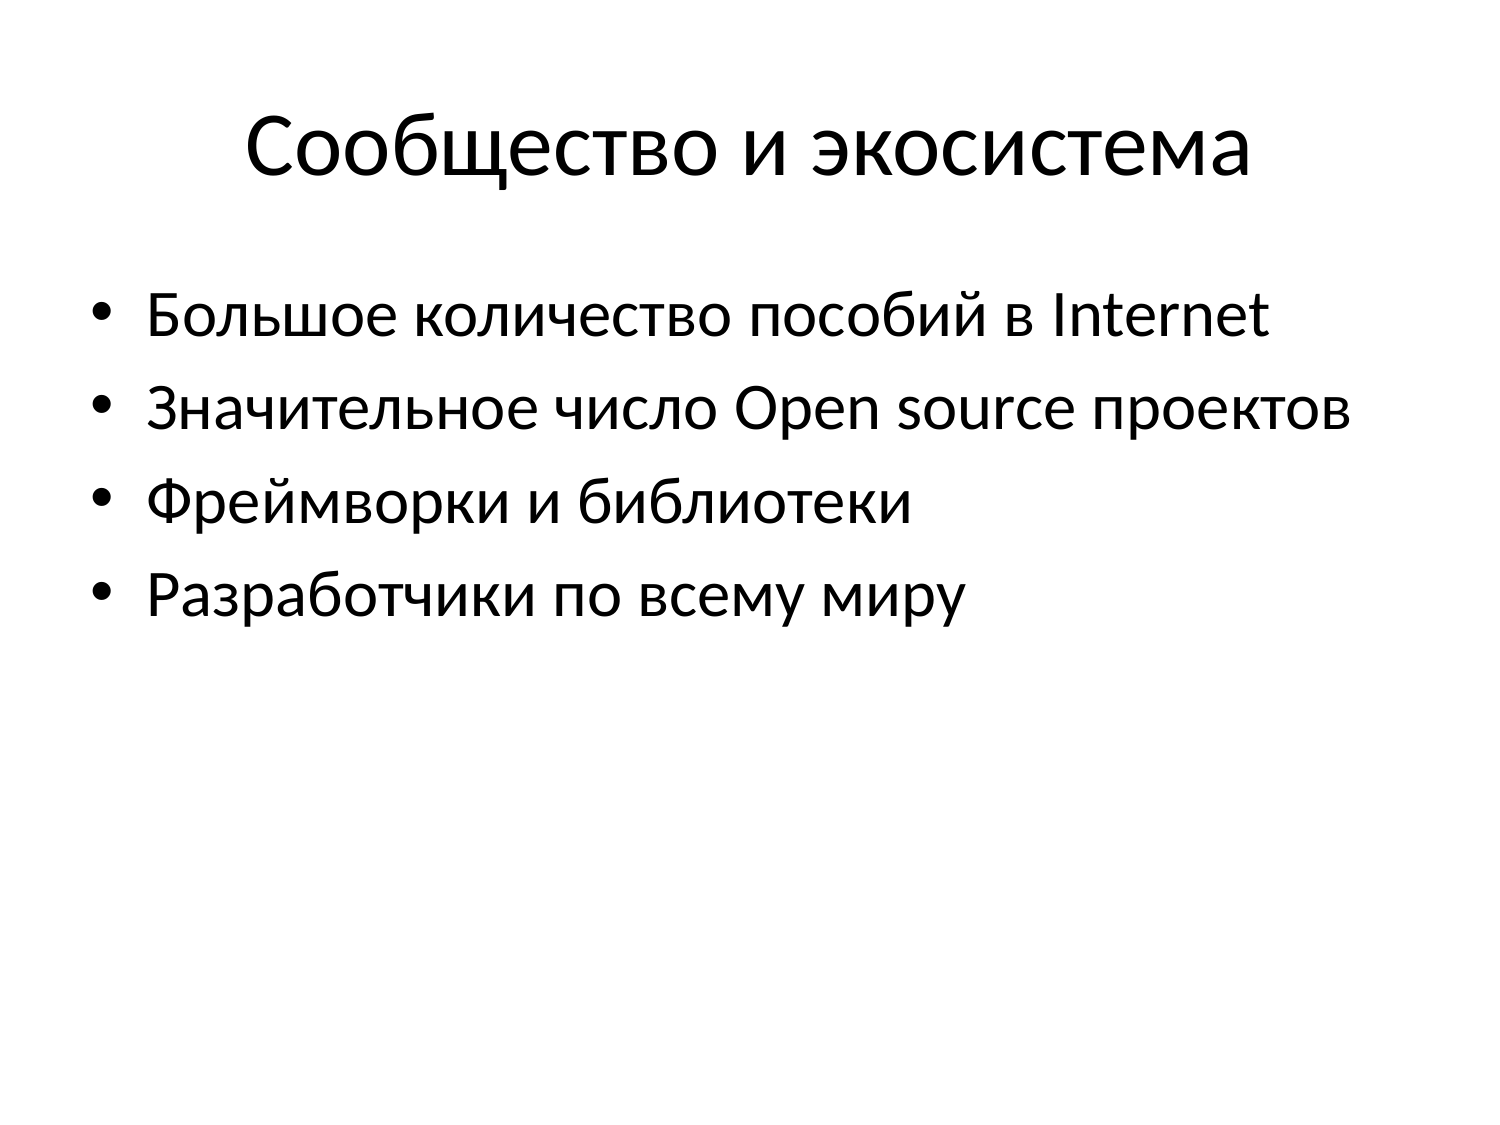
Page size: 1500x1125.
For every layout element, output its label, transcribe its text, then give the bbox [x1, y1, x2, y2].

list Большое количество пособий в Internet Значительное число Open source проектов Фреймворки и библиотеки Разработчики по всему миру [75, 262, 1425, 1005]
title Сообщество и экосистема [75, 45, 1425, 233]
